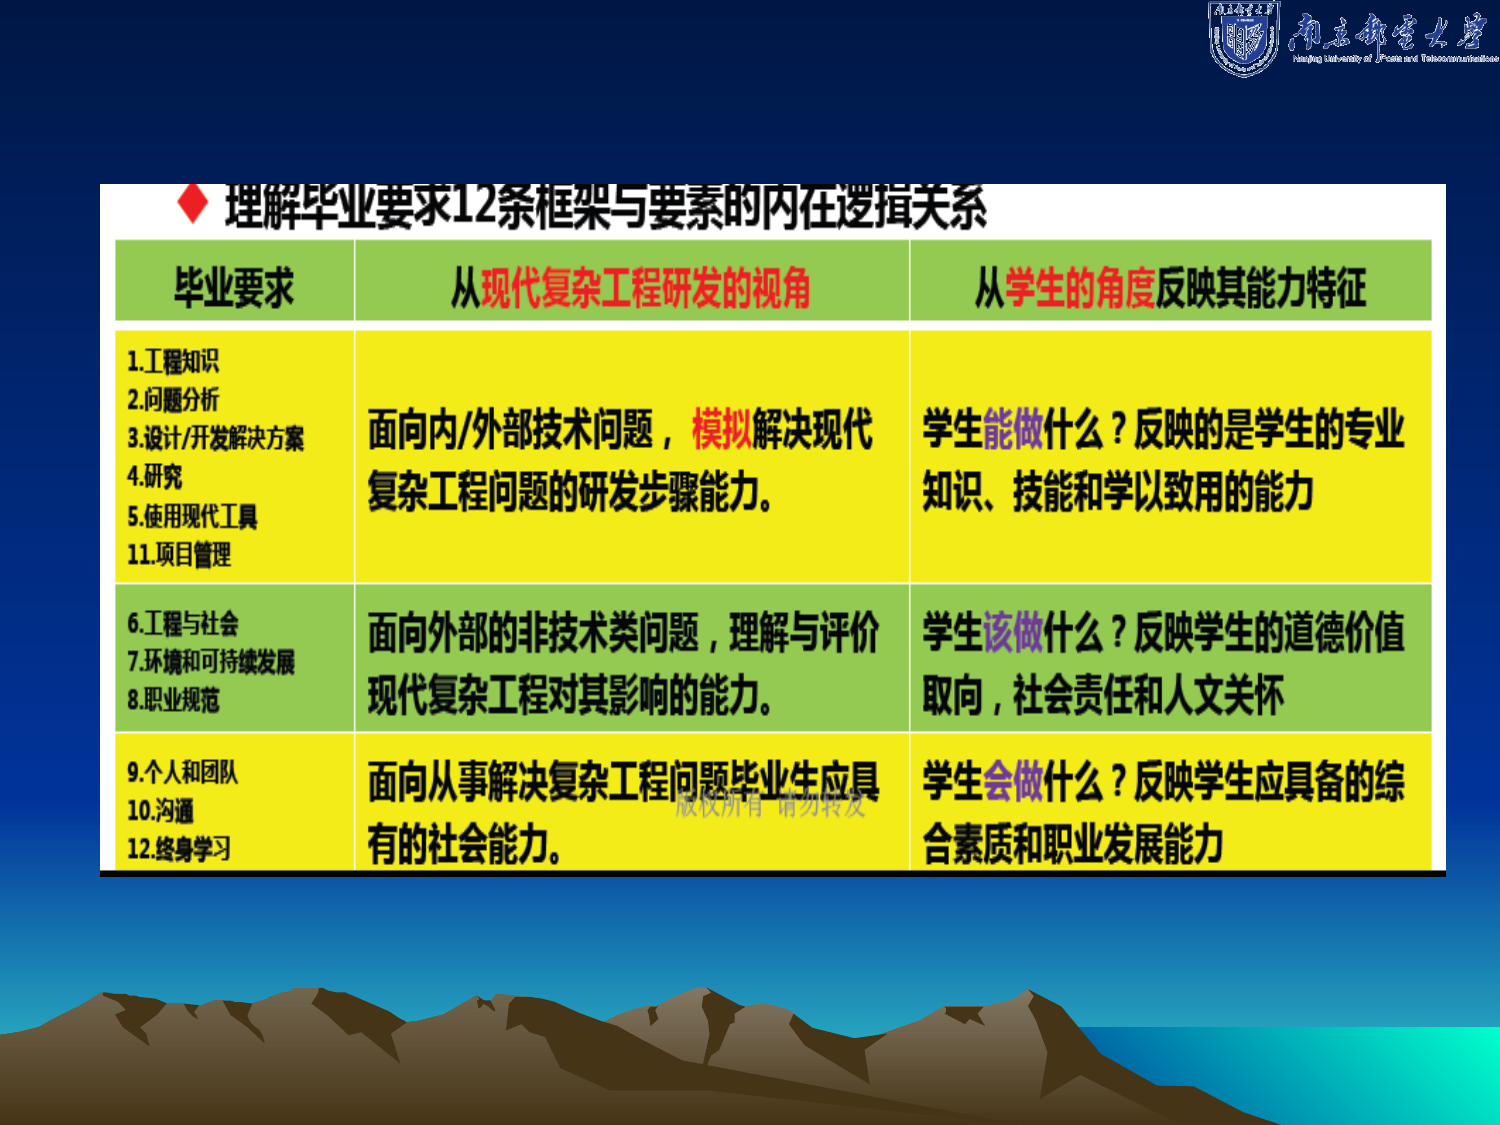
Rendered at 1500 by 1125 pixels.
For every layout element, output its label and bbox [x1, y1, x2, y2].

picture [1206, 0, 1500, 79]
slide_number [74, 1024, 426, 1101]
picture [100, 184, 1446, 877]
slide_number [1074, 1024, 1426, 1101]
